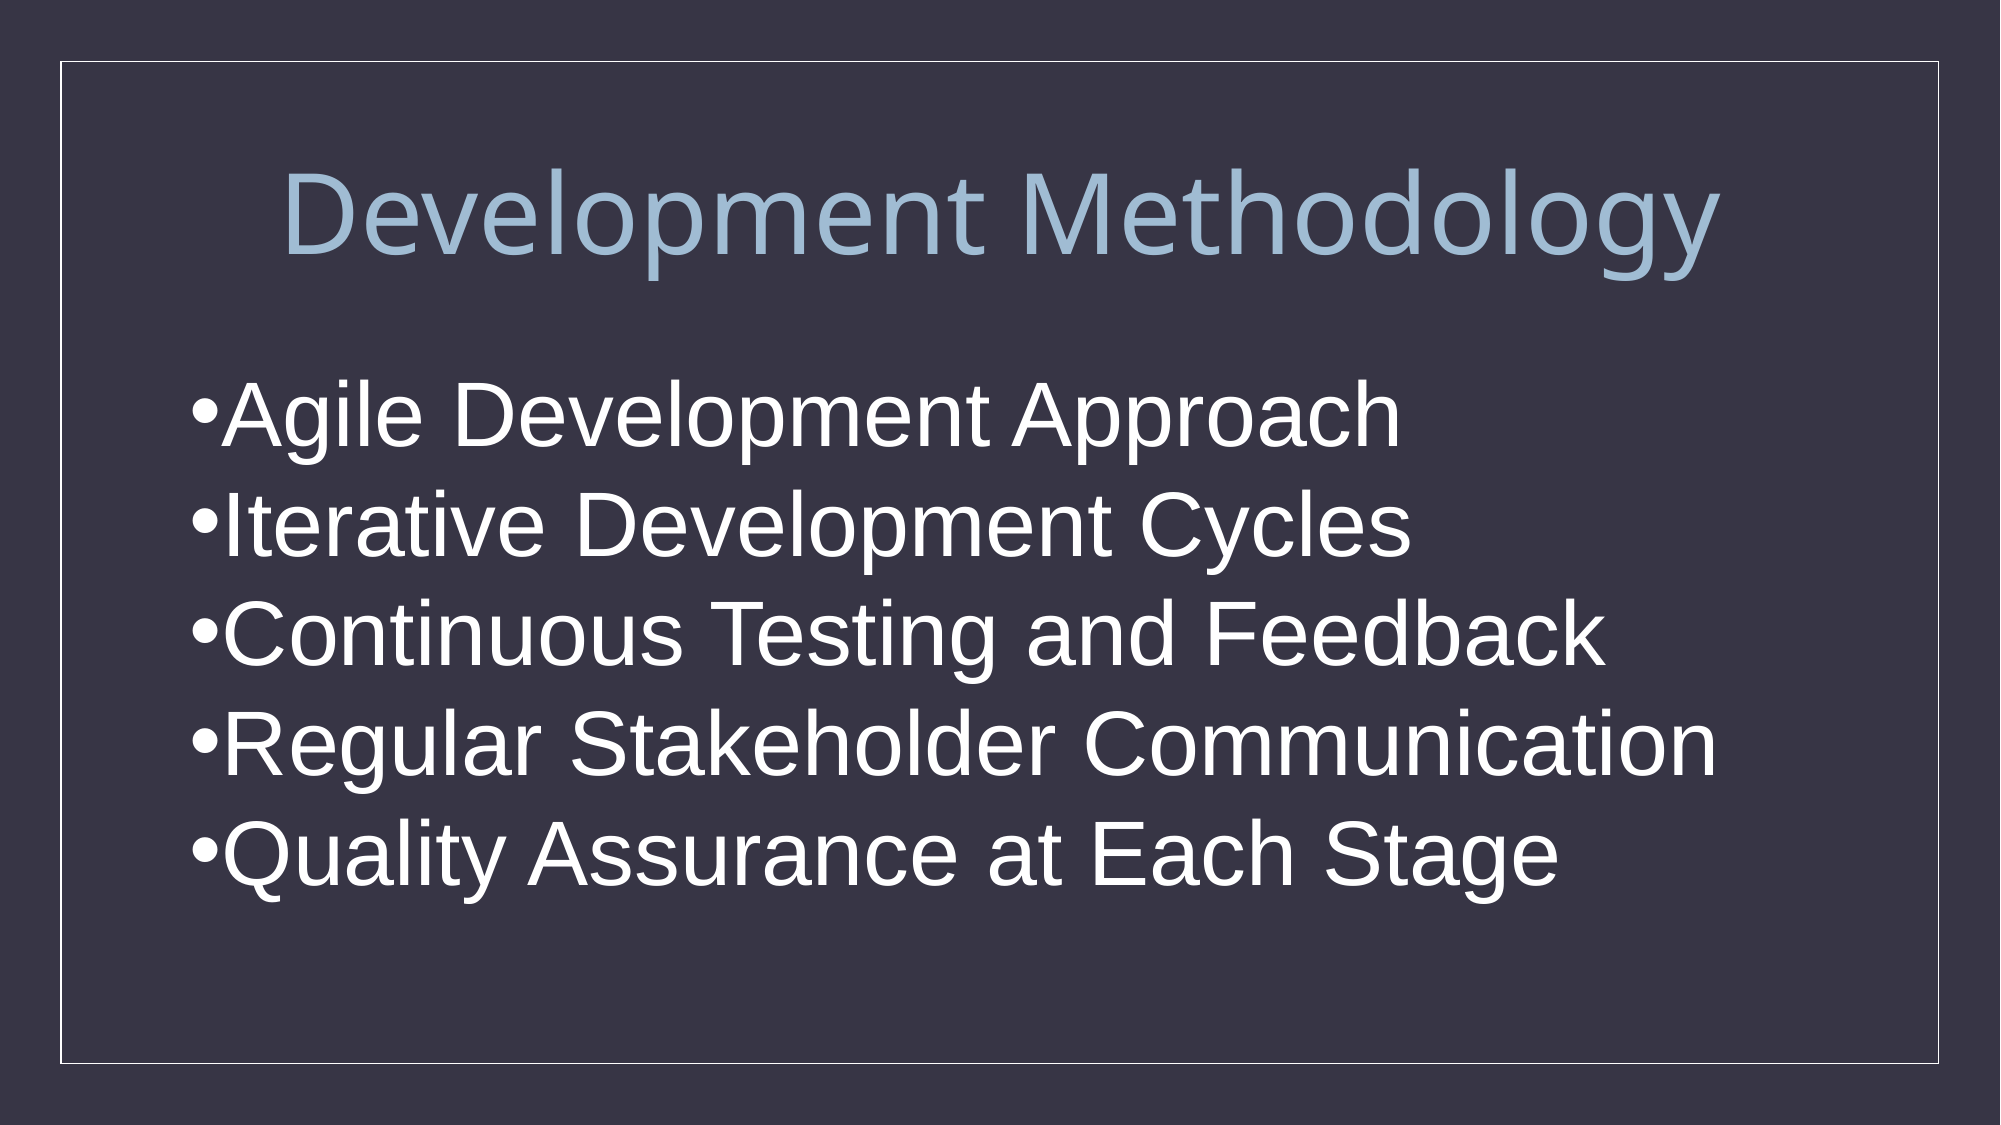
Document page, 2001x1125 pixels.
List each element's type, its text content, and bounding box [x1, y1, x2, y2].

list Agile Development Approach Iterative Development Cycles Continuous Testing and Feedback Regular Stakeholder Communication Quality Assurance at Each Stage [174, 302, 1777, 956]
title Development Methodology [174, 105, 1825, 331]
